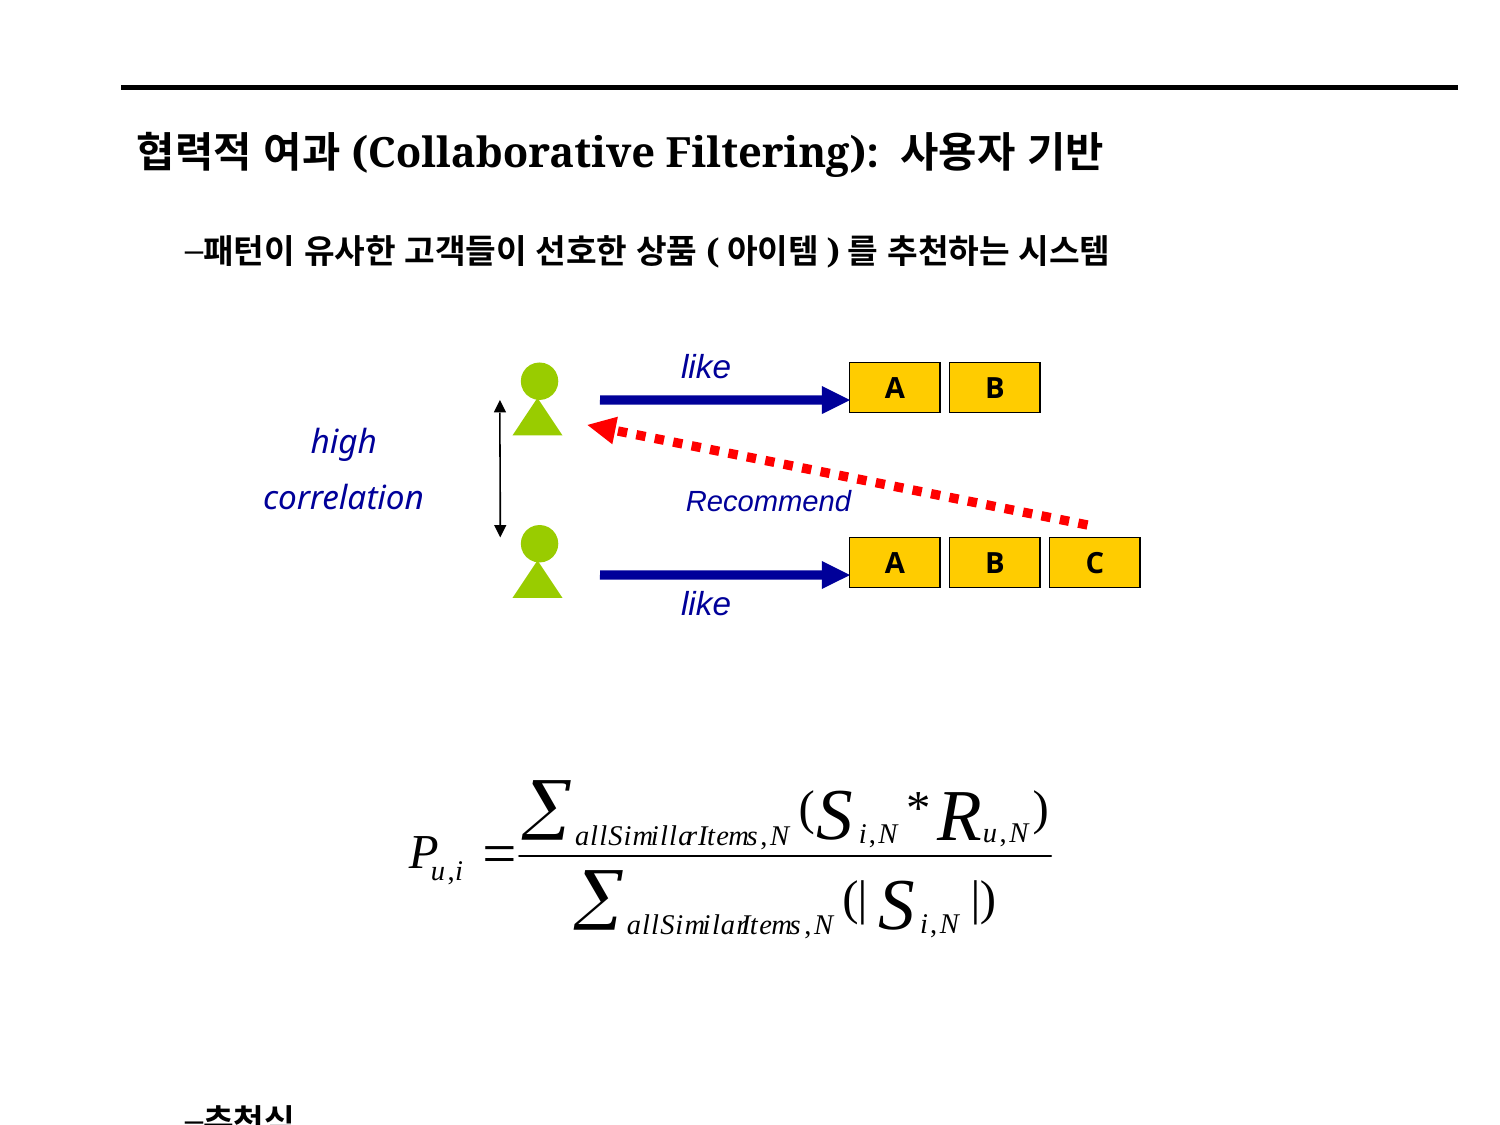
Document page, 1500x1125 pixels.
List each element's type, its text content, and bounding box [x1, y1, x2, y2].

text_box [512, 362, 563, 436]
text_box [399, 762, 1063, 950]
text_box C [1049, 537, 1141, 588]
text_box like [637, 337, 775, 393]
text_box [599, 393, 850, 407]
text_box [775, 568, 849, 582]
text_box A [849, 362, 940, 413]
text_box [512, 524, 563, 599]
text_box B [949, 537, 1041, 588]
text_box A [849, 537, 940, 588]
text_box B [949, 362, 1041, 413]
text_box high correlation [224, 412, 463, 524]
list 패턴이 유사한 고객들이 선호한 상품(아이템)를 추천하는 시스템 추천식 [122, 230, 1448, 753]
text_box like [637, 574, 775, 630]
text_box [587, 421, 601, 434]
title 협력적 여과(Collaborative Filtering): 사용자 기반 [122, 127, 1451, 184]
text_box Recommend [662, 474, 875, 525]
